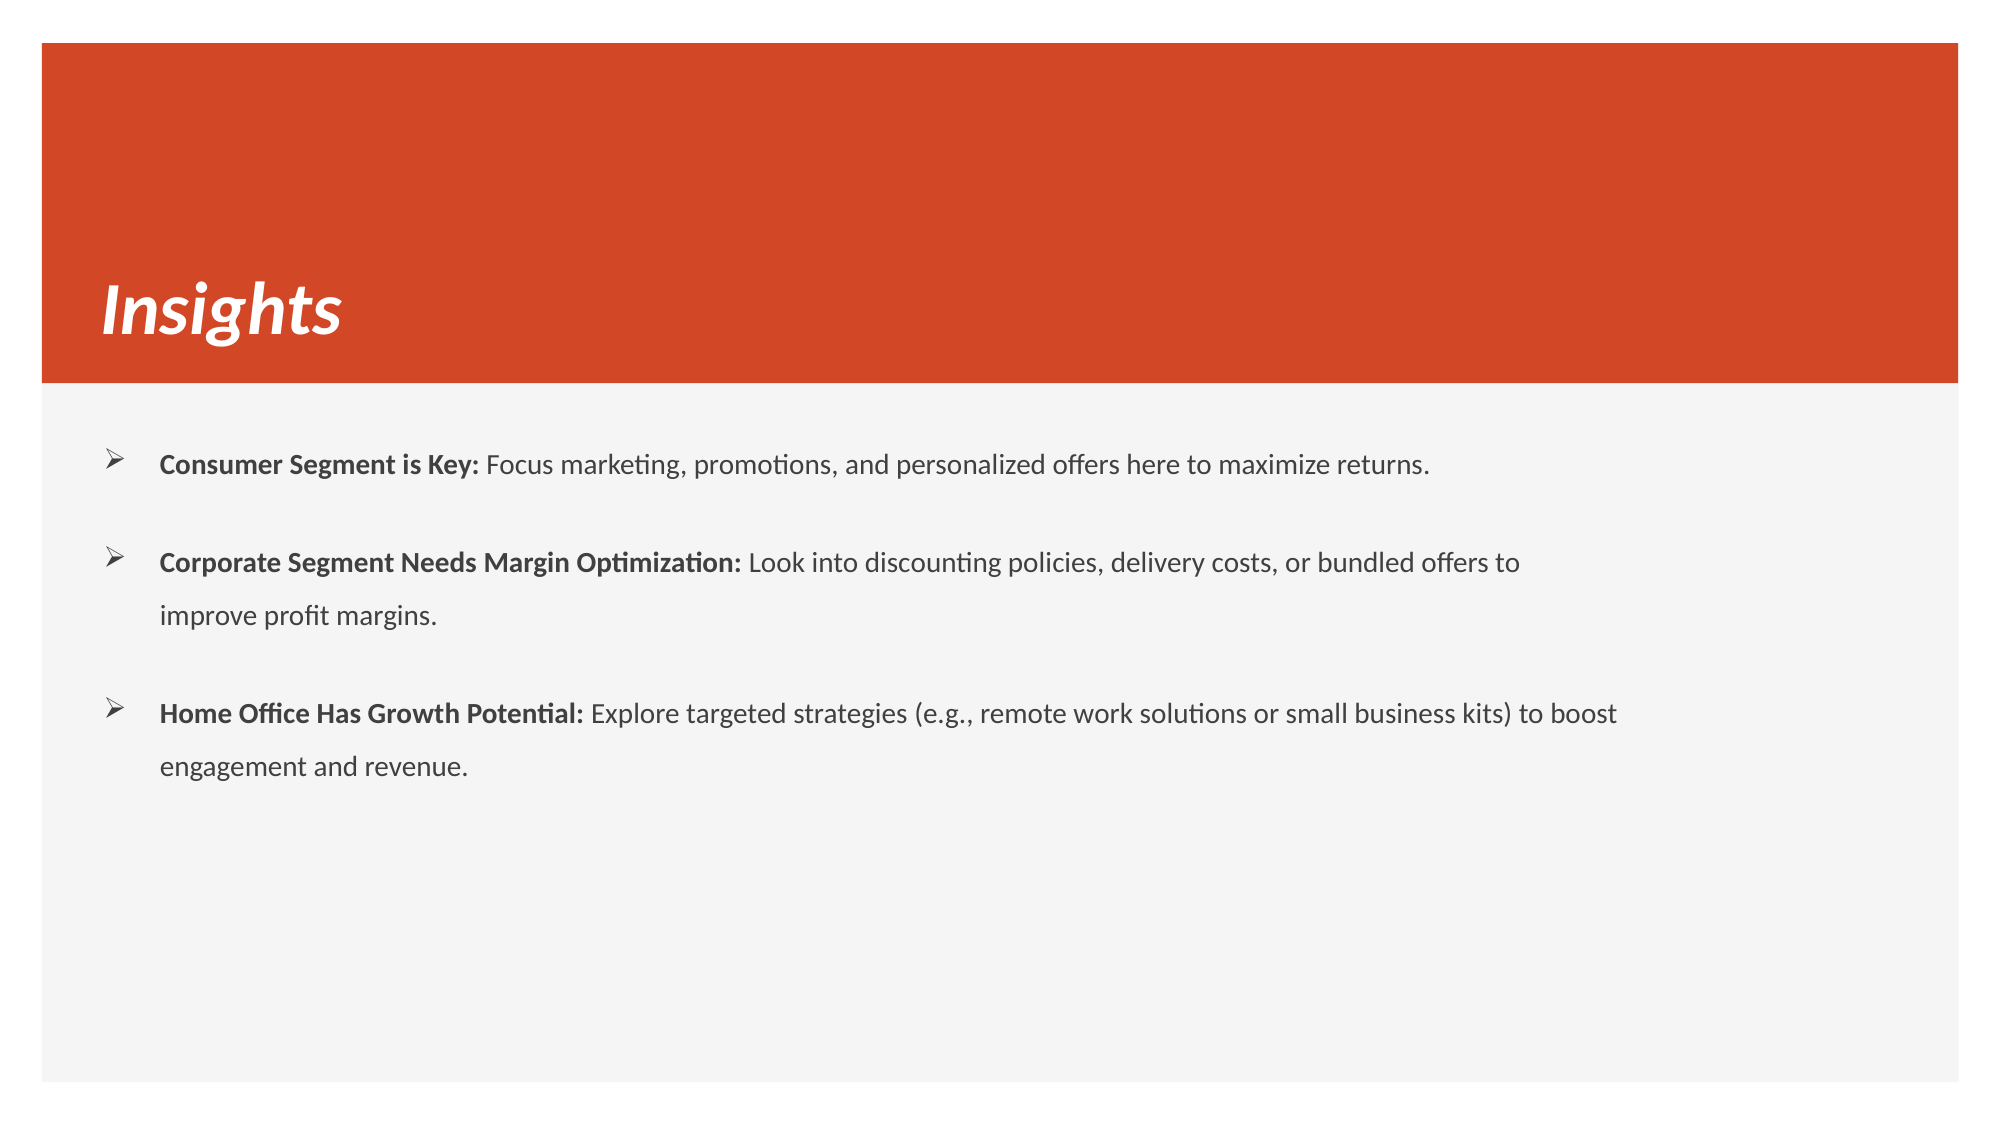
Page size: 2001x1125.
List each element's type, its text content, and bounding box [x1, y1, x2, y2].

list Consumer Segment is Key: Focus marketing, promotions, and personalized offers here to maximize returns. Corporate Segment Needs Margin Optimization: Look into discounting policies, delivery costs, or bundled offers to improve profit margins. Home Office Has Growth Potential: Explore targeted strategies (e.g., remote work solutions or small business kits) to boost engagement and revenue. [88, 420, 1638, 1073]
title Insights [85, 251, 1214, 357]
